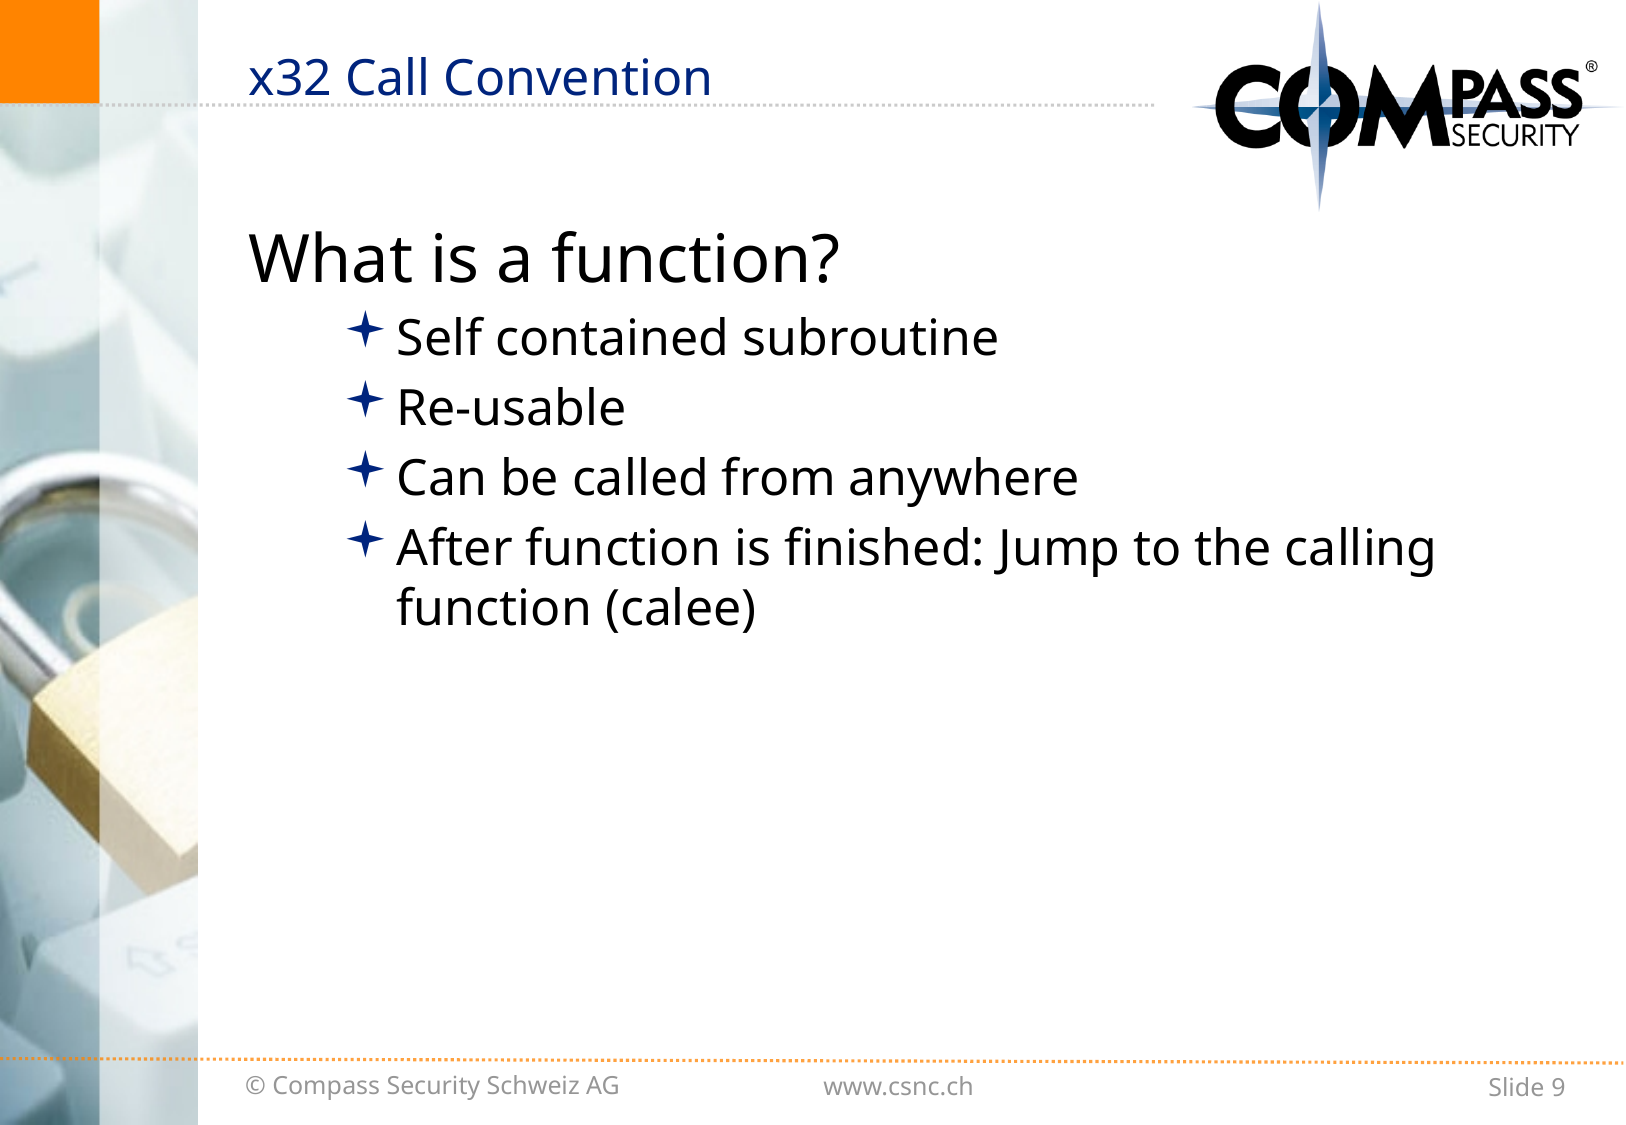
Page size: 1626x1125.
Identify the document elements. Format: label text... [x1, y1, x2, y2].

picture [1192, 1, 1624, 212]
list What is a function? Self contained subroutine Re-usable Can be called from anywhere After function is finished: Jump to the calling function (calee) [233, 208, 1584, 1033]
picture [0, 0, 198, 1125]
title x32 Call Convention [233, 0, 1144, 151]
